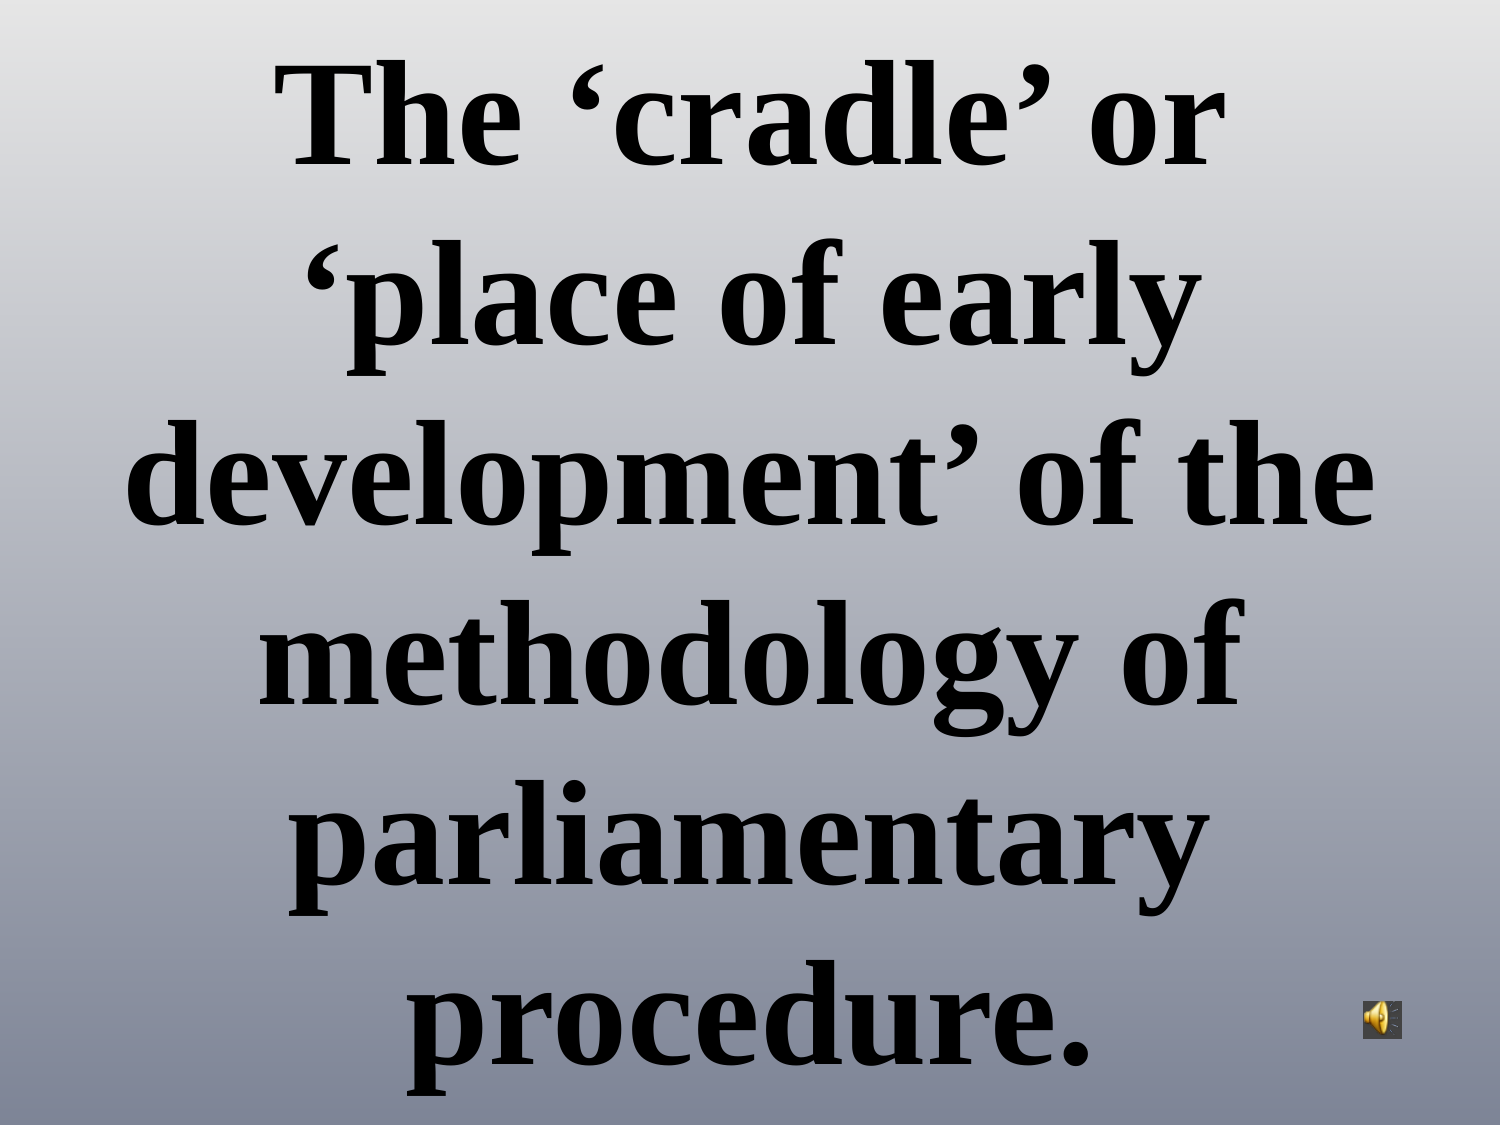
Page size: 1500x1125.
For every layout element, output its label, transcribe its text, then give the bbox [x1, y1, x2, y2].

text_box The ‘cradle’ or ‘place of early development’ of the methodology of parliamentary procedure. [87, 6, 1413, 1102]
picture [1362, 999, 1403, 1041]
